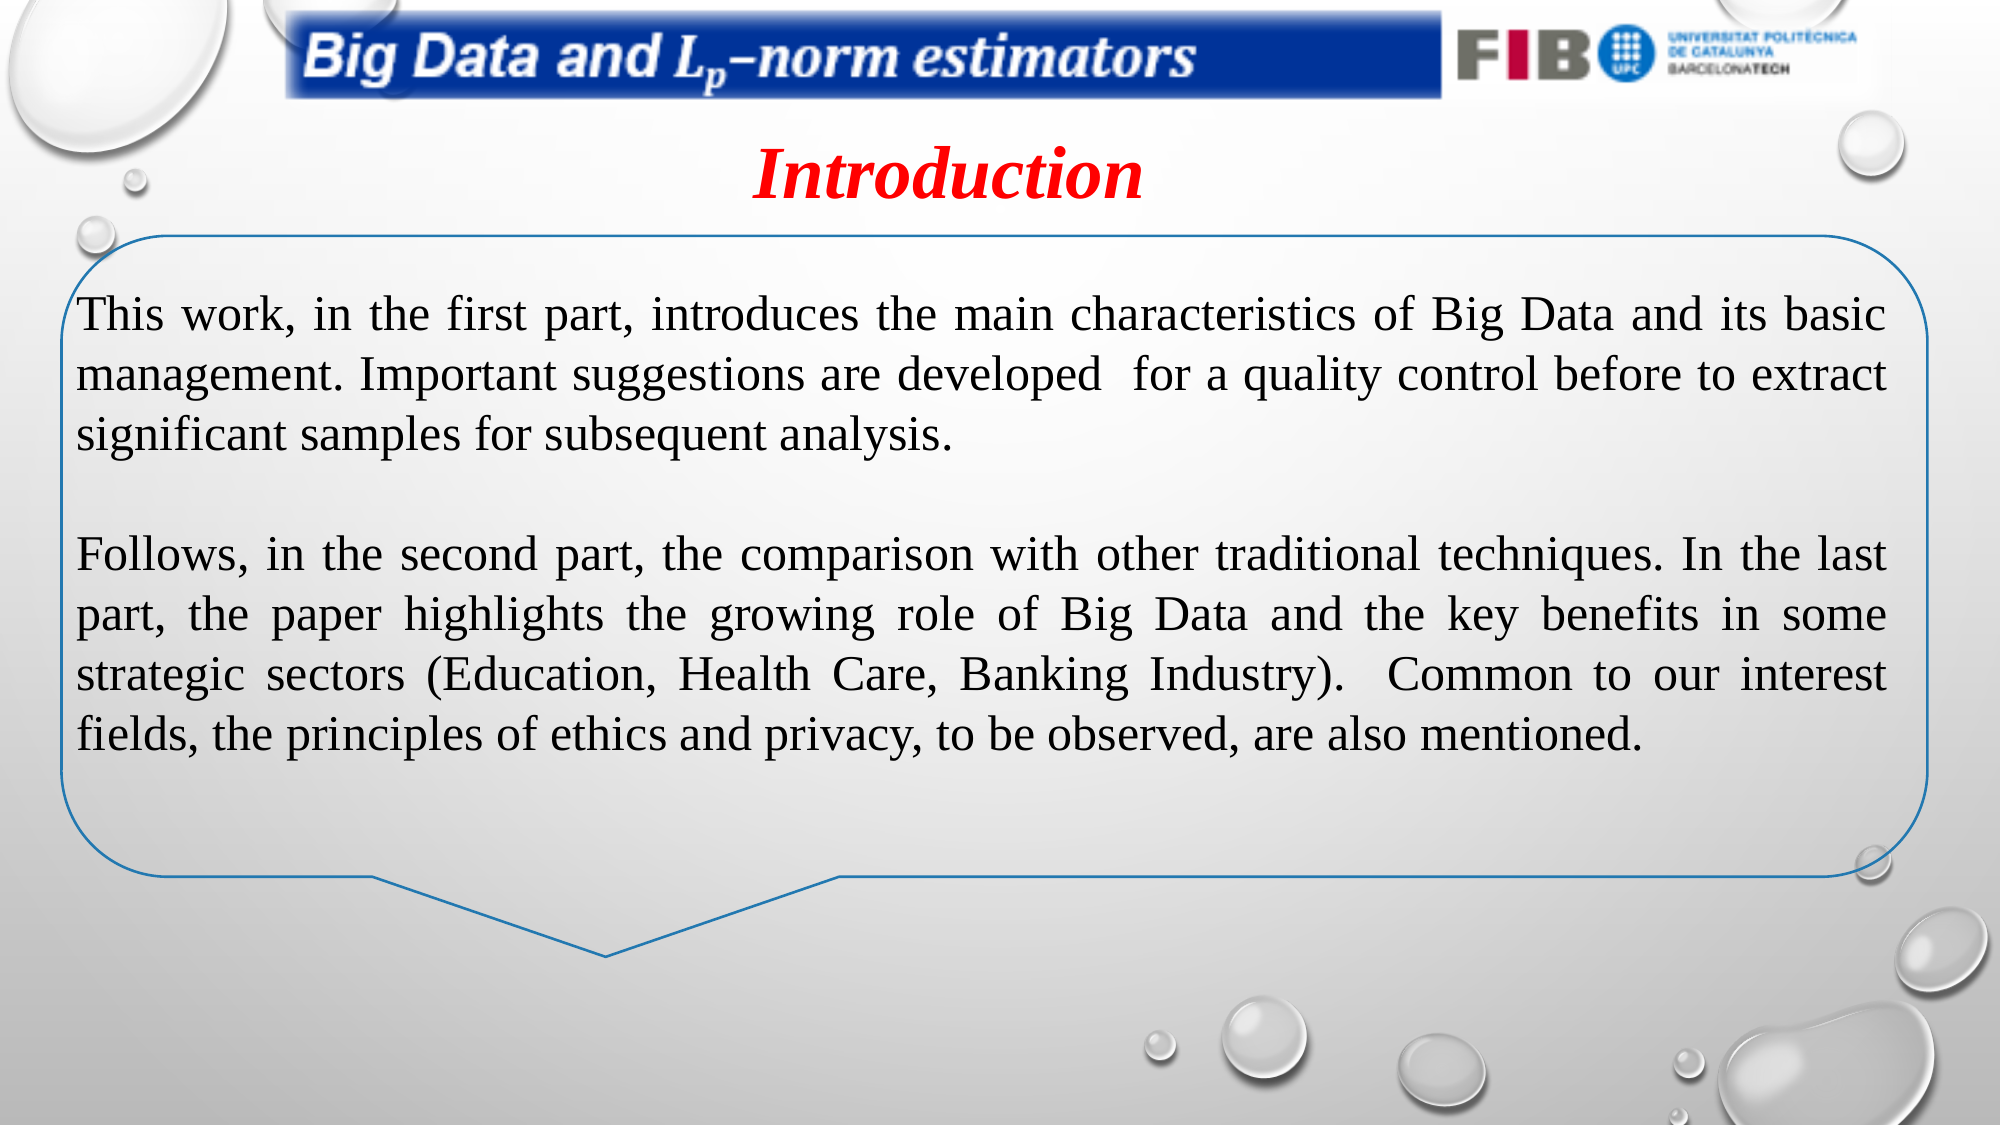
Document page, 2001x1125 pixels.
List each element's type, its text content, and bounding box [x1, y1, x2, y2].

text_box Introduction [720, 128, 1180, 221]
text_box [60, 234, 1929, 959]
picture [0, 0, 2000, 1125]
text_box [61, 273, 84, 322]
